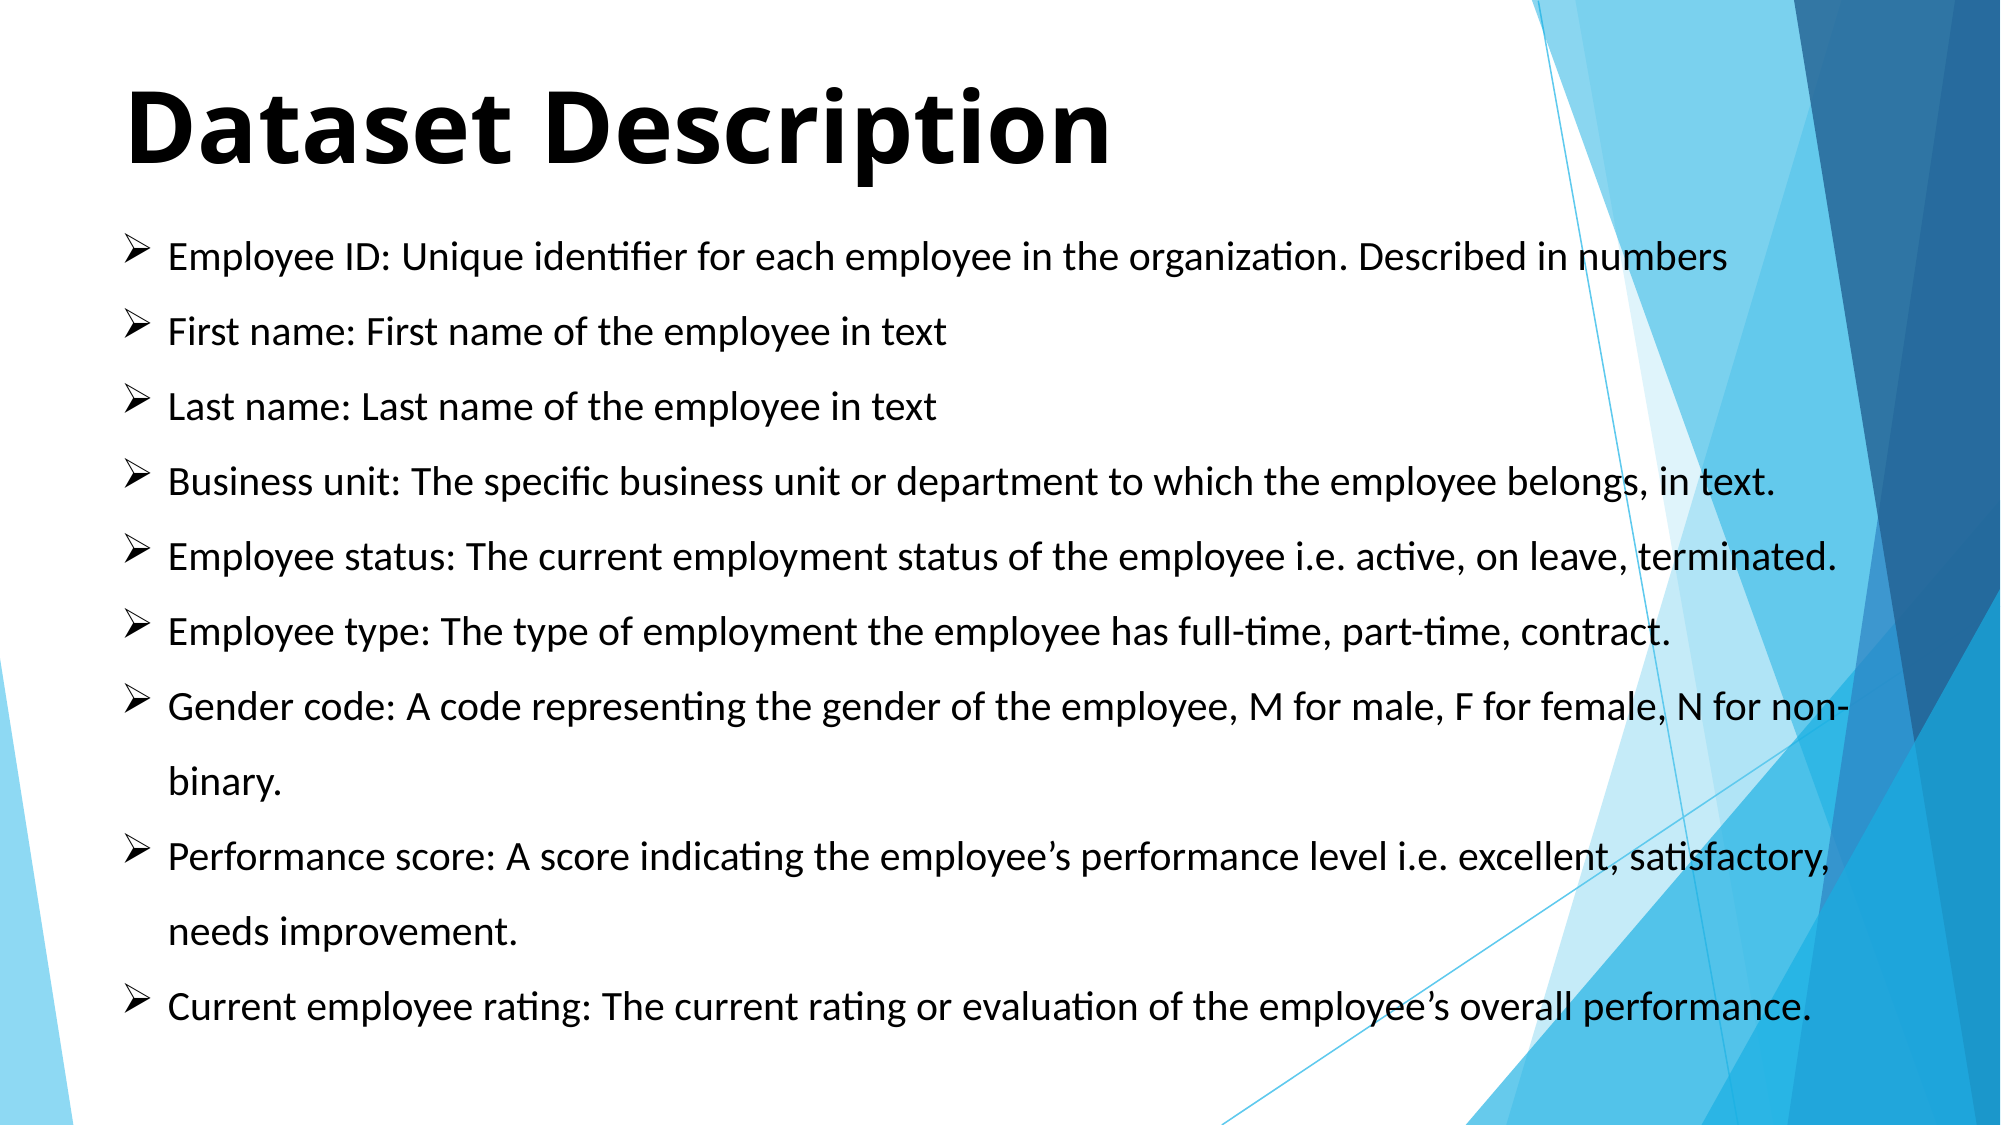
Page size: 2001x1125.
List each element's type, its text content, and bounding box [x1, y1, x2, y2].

title Dataset Description [123, 63, 1877, 188]
text_box Employee ID: Unique identifier for each employee in the organization. Described in numbers First name: First name of the employee in text Last name: Last name of the employee in text Business unit: The specific business unit or department to which the employee belongs, in text. Employee status: The current employment status of the employee i.e. active, on leave, terminated. Employee type: The type of employment the employee has full-time, part-time, contract. Gender code: A code representing the gender of the employee, M for male, F for female, N for non-binary. Performance score: A score indicating the employee’s performance level i.e. excellent, satisfactory, needs improvement. Current employee rating: The current rating or evaluation of the employee’s overall performance. [106, 196, 1894, 1036]
